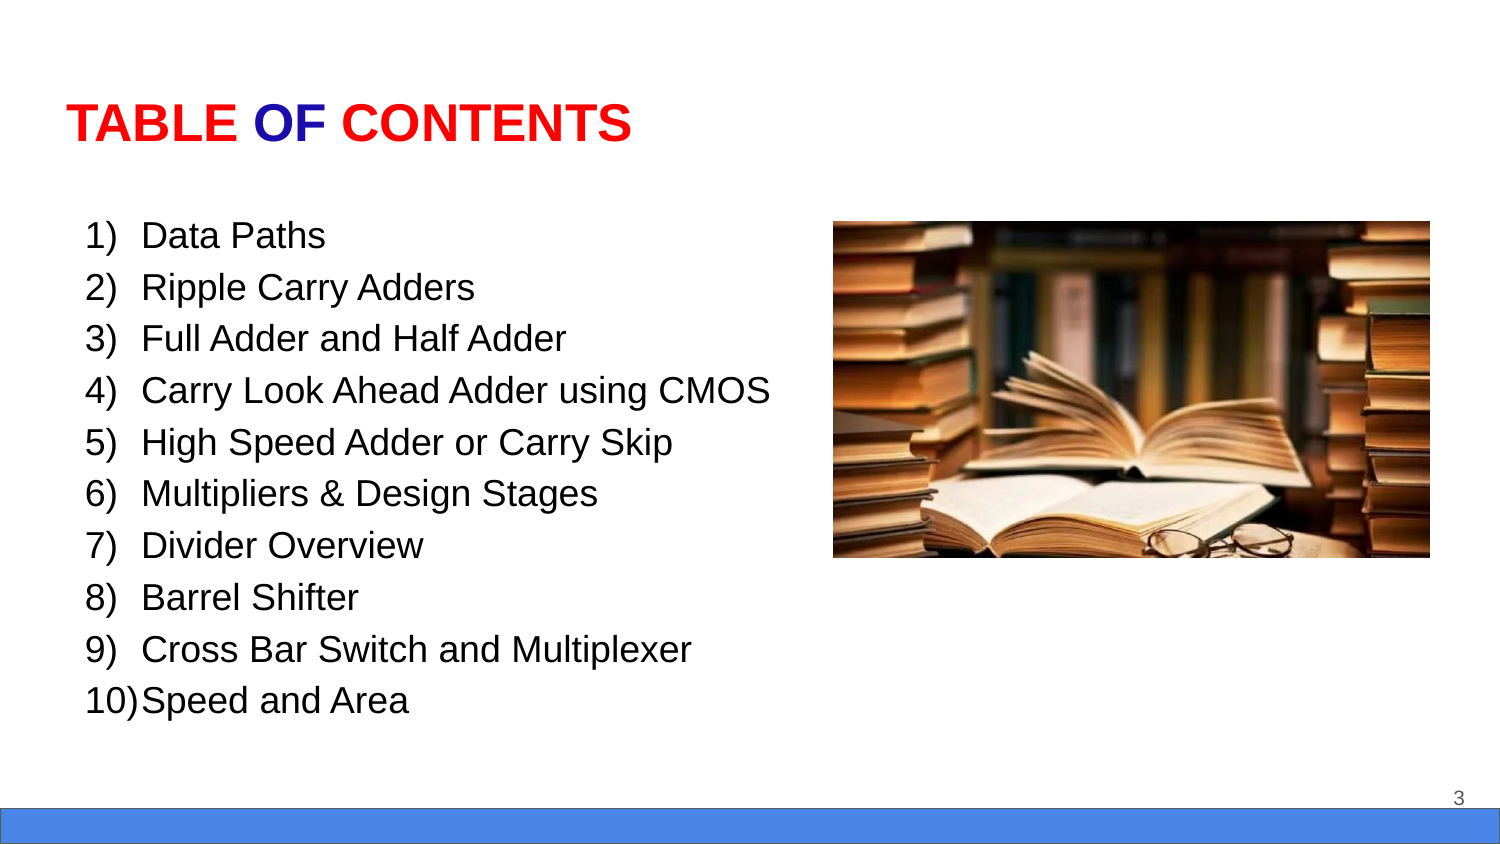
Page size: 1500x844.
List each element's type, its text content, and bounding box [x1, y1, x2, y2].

slide_number ‹#› [1389, 764, 1480, 830]
picture [833, 221, 1430, 558]
list Data Paths Ripple Carry Adders Full Adder and Half Adder Carry Look Ahead Adder using CMOS High Speed Adder or Carry Skip Multipliers & Design Stages Divider Overview Barrel Shifter Cross Bar Switch and Multiplexer Speed and Area [51, 189, 1449, 750]
title TABLE OF CONTENTS [51, 72, 1449, 167]
text_box [0, 808, 1500, 844]
